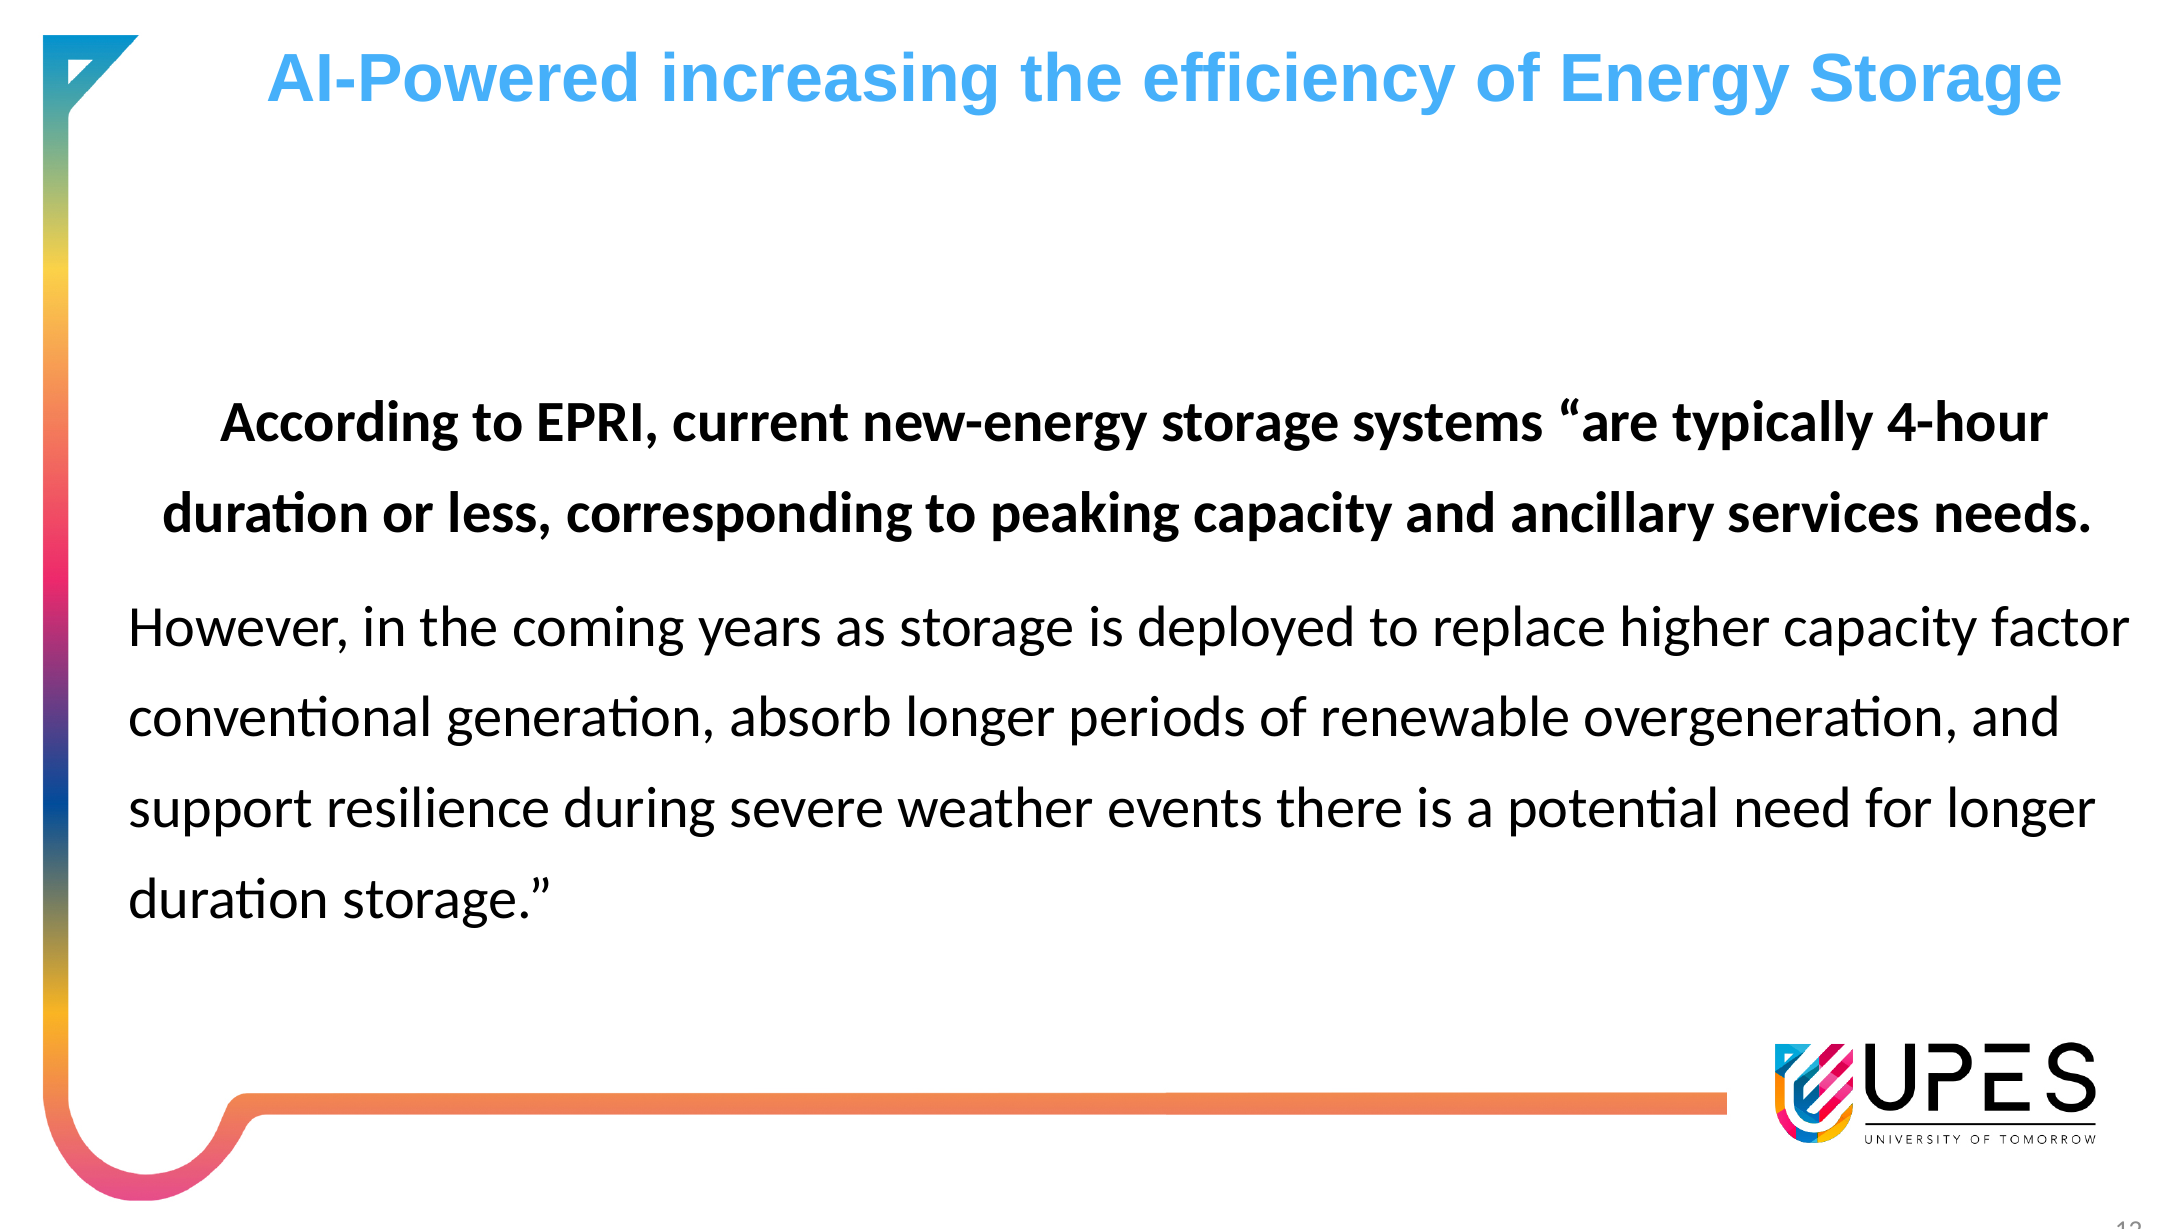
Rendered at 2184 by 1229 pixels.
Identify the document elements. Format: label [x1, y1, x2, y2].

list [0, 0, 2184, 1229]
